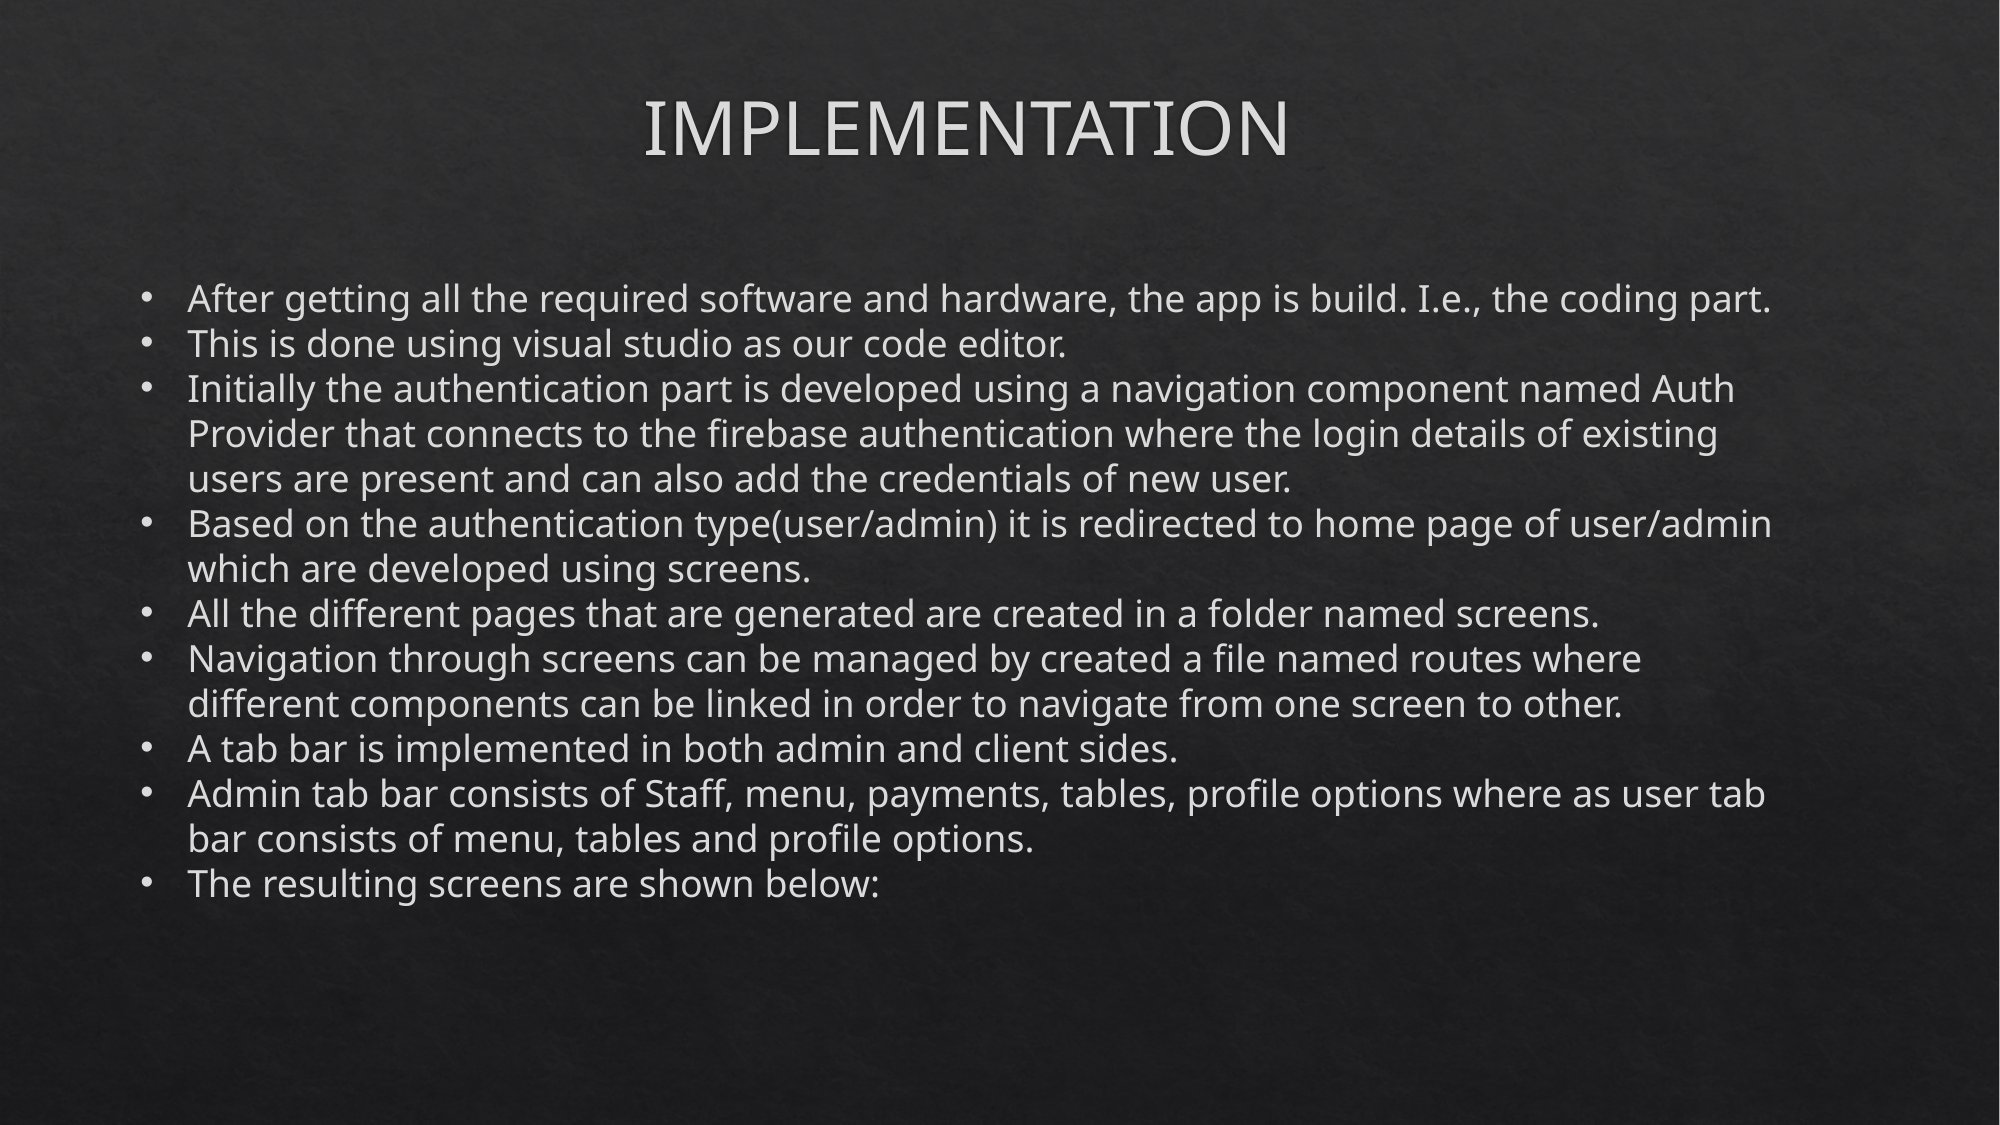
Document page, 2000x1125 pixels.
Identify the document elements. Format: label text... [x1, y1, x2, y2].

text_box After getting all the required software and hardware, the app is build. I.e., the coding part. This is done using visual studio as our code editor. Initially the authentication part is developed using a navigation component named Auth Provider that connects to the firebase authentication where the login details of existing users are present and can also add the credentials of new user. Based on the authentication type(user/admin) it is redirected to home page of user/admin which are developed using screens. All the different pages that are generated are created in a folder named screens. Navigation through screens can be managed by created a file named routes where different components can be linked in order to navigate from one screen to other. A tab bar is implemented in both admin and client sides. Admin tab bar consists of Staff, menu, payments, tables, profile options where as user tab bar consists of menu, tables and profile options. The resulting screens are shown below: [125, 267, 1811, 912]
title IMPLEMENTATION [255, 42, 1682, 178]
